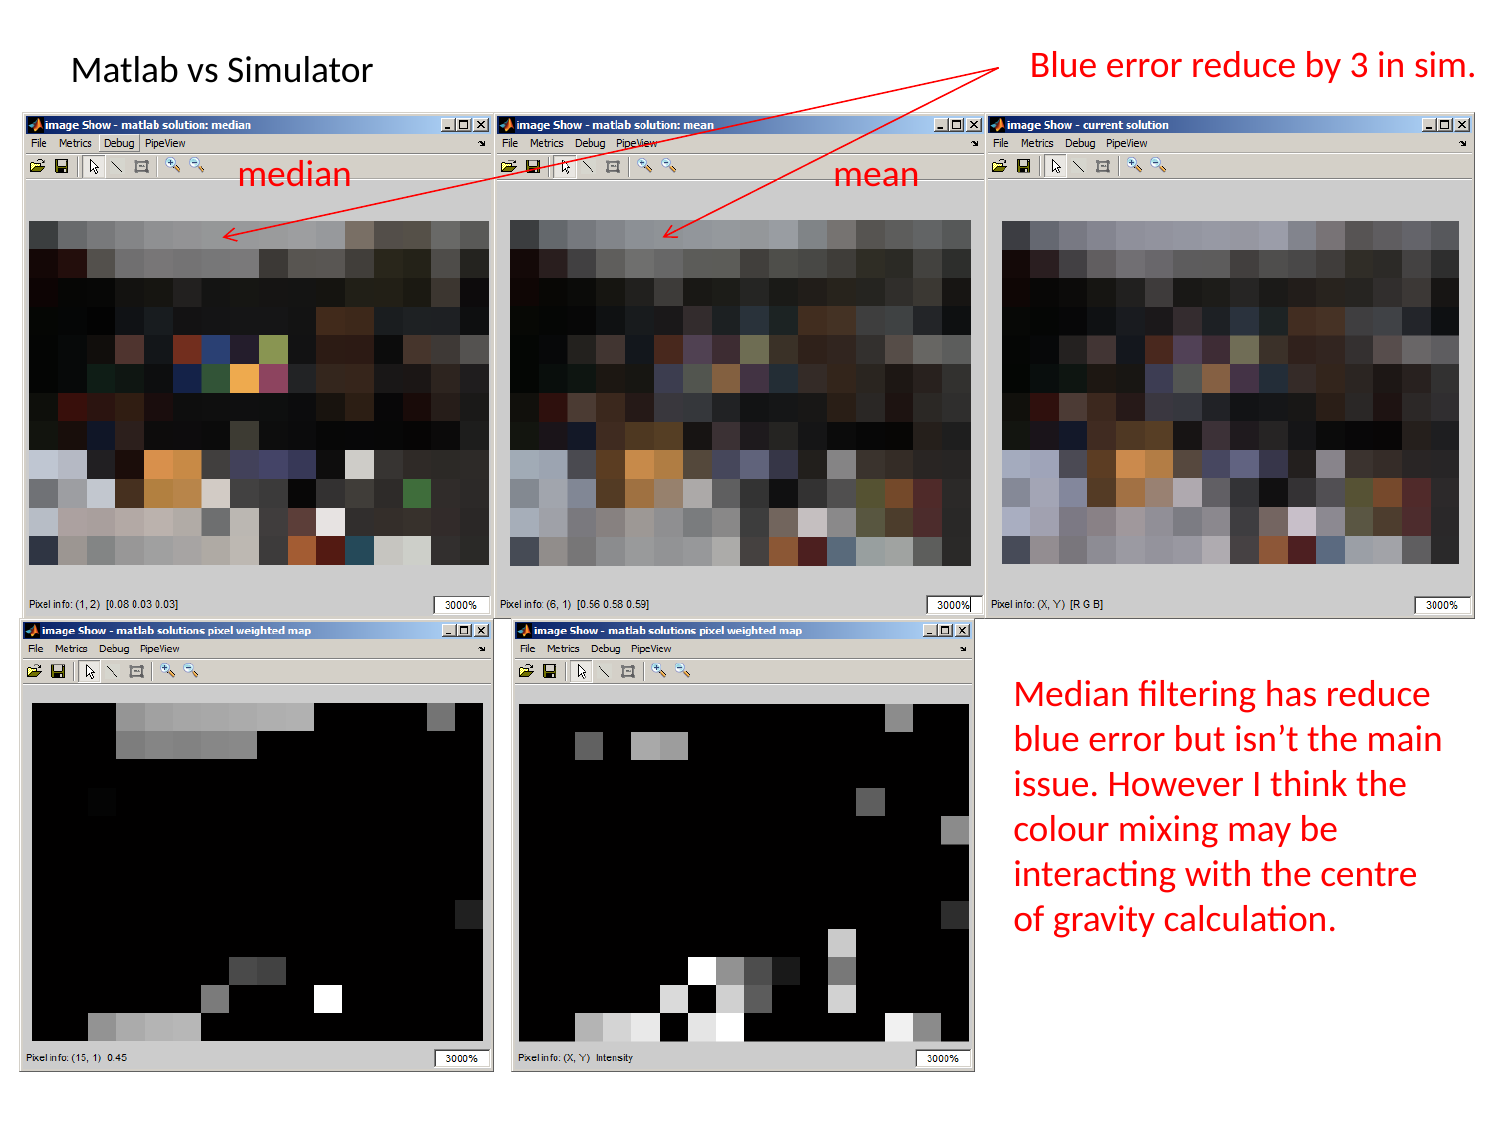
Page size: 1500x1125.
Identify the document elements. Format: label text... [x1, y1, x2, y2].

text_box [222, 67, 661, 238]
text_box Blue error reduce by 3 in sim. [1015, 32, 1493, 92]
text_box Median filtering has reduce blue error but isn’t the main issue. However I think the colour mixing may be interacting with the centre of gravity calculation. [998, 661, 1462, 947]
picture [19, 112, 1476, 1073]
text_box Matlab vs Simulator [55, 37, 389, 98]
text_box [662, 67, 999, 238]
